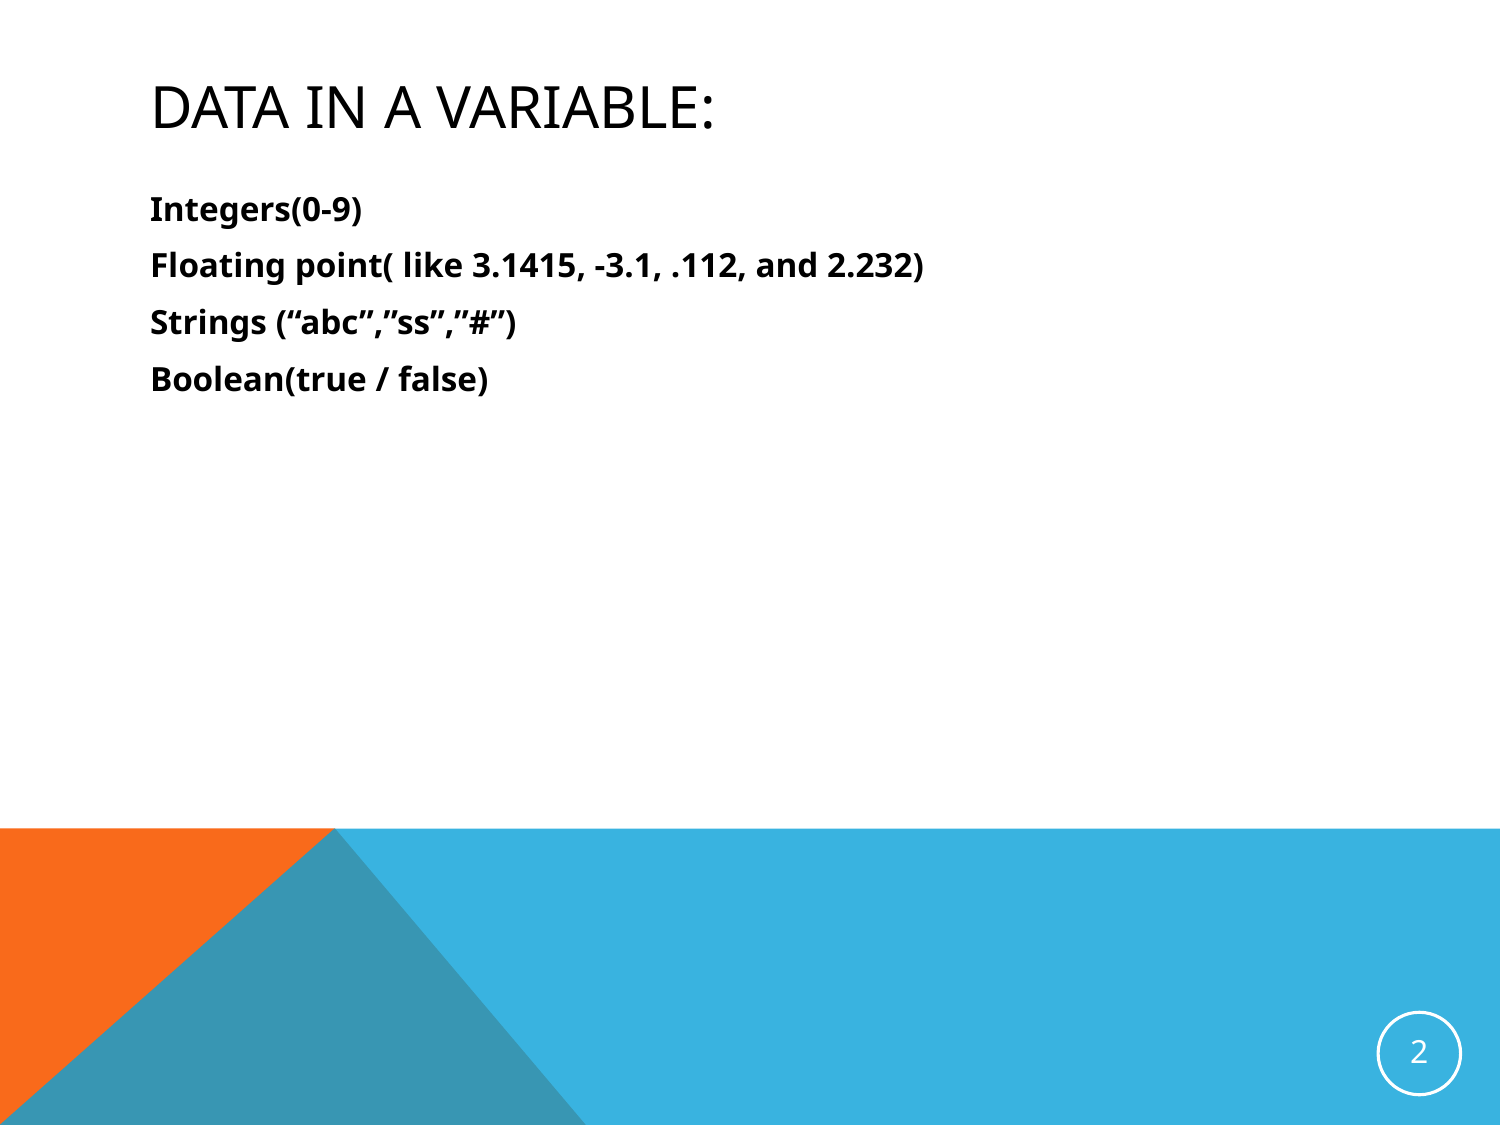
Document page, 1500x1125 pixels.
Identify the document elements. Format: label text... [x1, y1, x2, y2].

list Integers(0-9) Floating point( like 3.1415, -3.1, .112, and 2.232) Strings (“abc”,”ss”,”#”) Boolean(true / false) [135, 180, 1369, 768]
slide_number 2 [1376, 1010, 1463, 1097]
title Data in a variable: [135, 60, 1369, 150]
